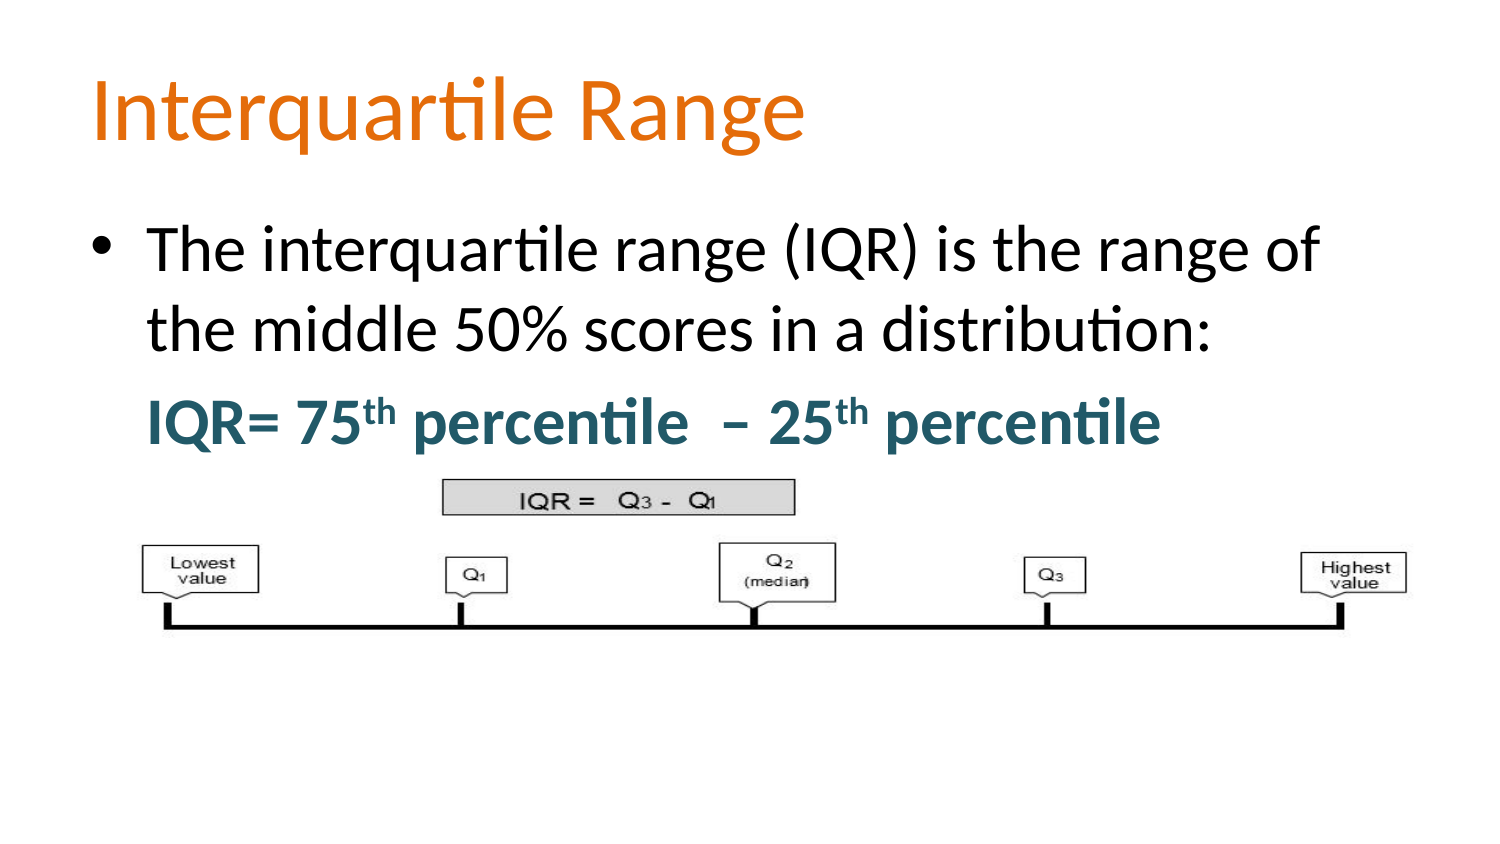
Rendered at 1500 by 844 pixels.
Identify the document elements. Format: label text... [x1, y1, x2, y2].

list The interquartile range (IQR) is the range of the middle 50% scores in a distribution: IQR= 75th percentile – 25th percentile [75, 196, 1425, 754]
title Interquartile Range [75, 33, 1425, 175]
picture [124, 459, 1429, 658]
